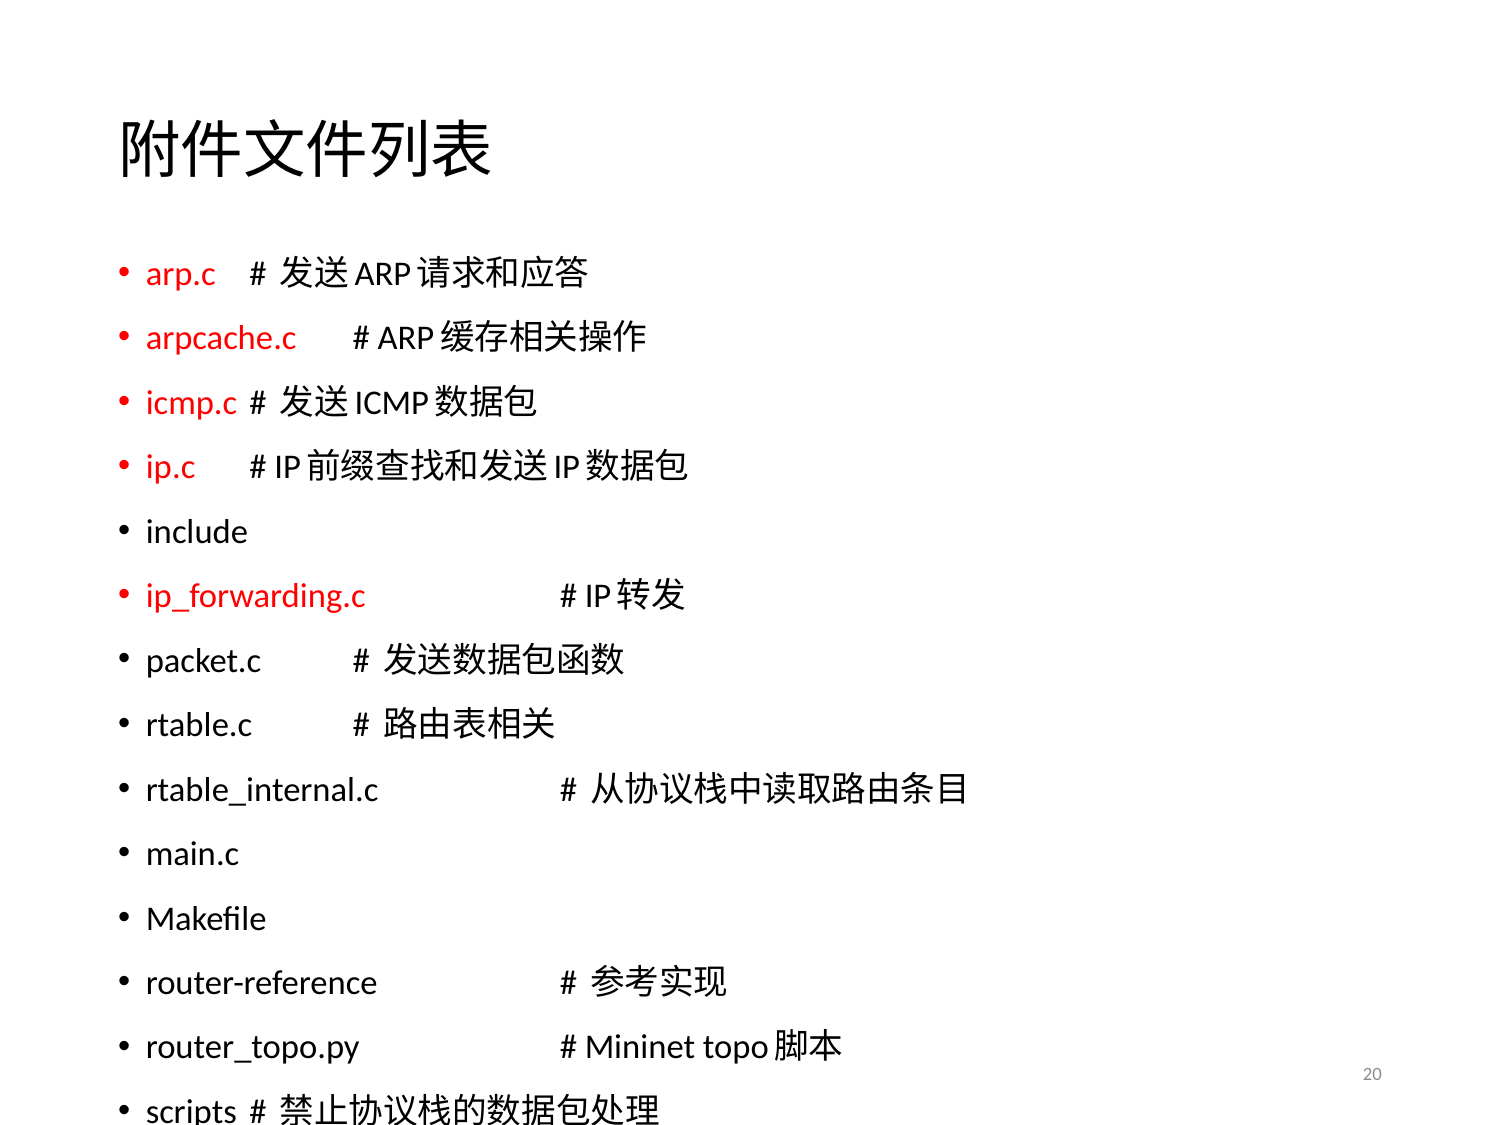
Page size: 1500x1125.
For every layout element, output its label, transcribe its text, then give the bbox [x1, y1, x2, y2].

slide_number 20 [1059, 1042, 1397, 1103]
title 附件文件列表 [103, 59, 1397, 230]
list arp.c # 发送ARP请求和应答 arpcache.c # ARP缓存相关操作 icmp.c # 发送ICMP数据包 ip.c # IP前缀查找和发送IP数据包 include ip_forwarding.c # IP转发 packet.c # 发送数据包函数 rtable.c # 路由表相关 rtable_internal.c # 从协议栈中读取路由条目 main.c Makefile router-reference # 参考实现 router_topo.py # Mininet topo脚本 scripts # 禁止协议栈的数据包处理 [103, 230, 1397, 1125]
